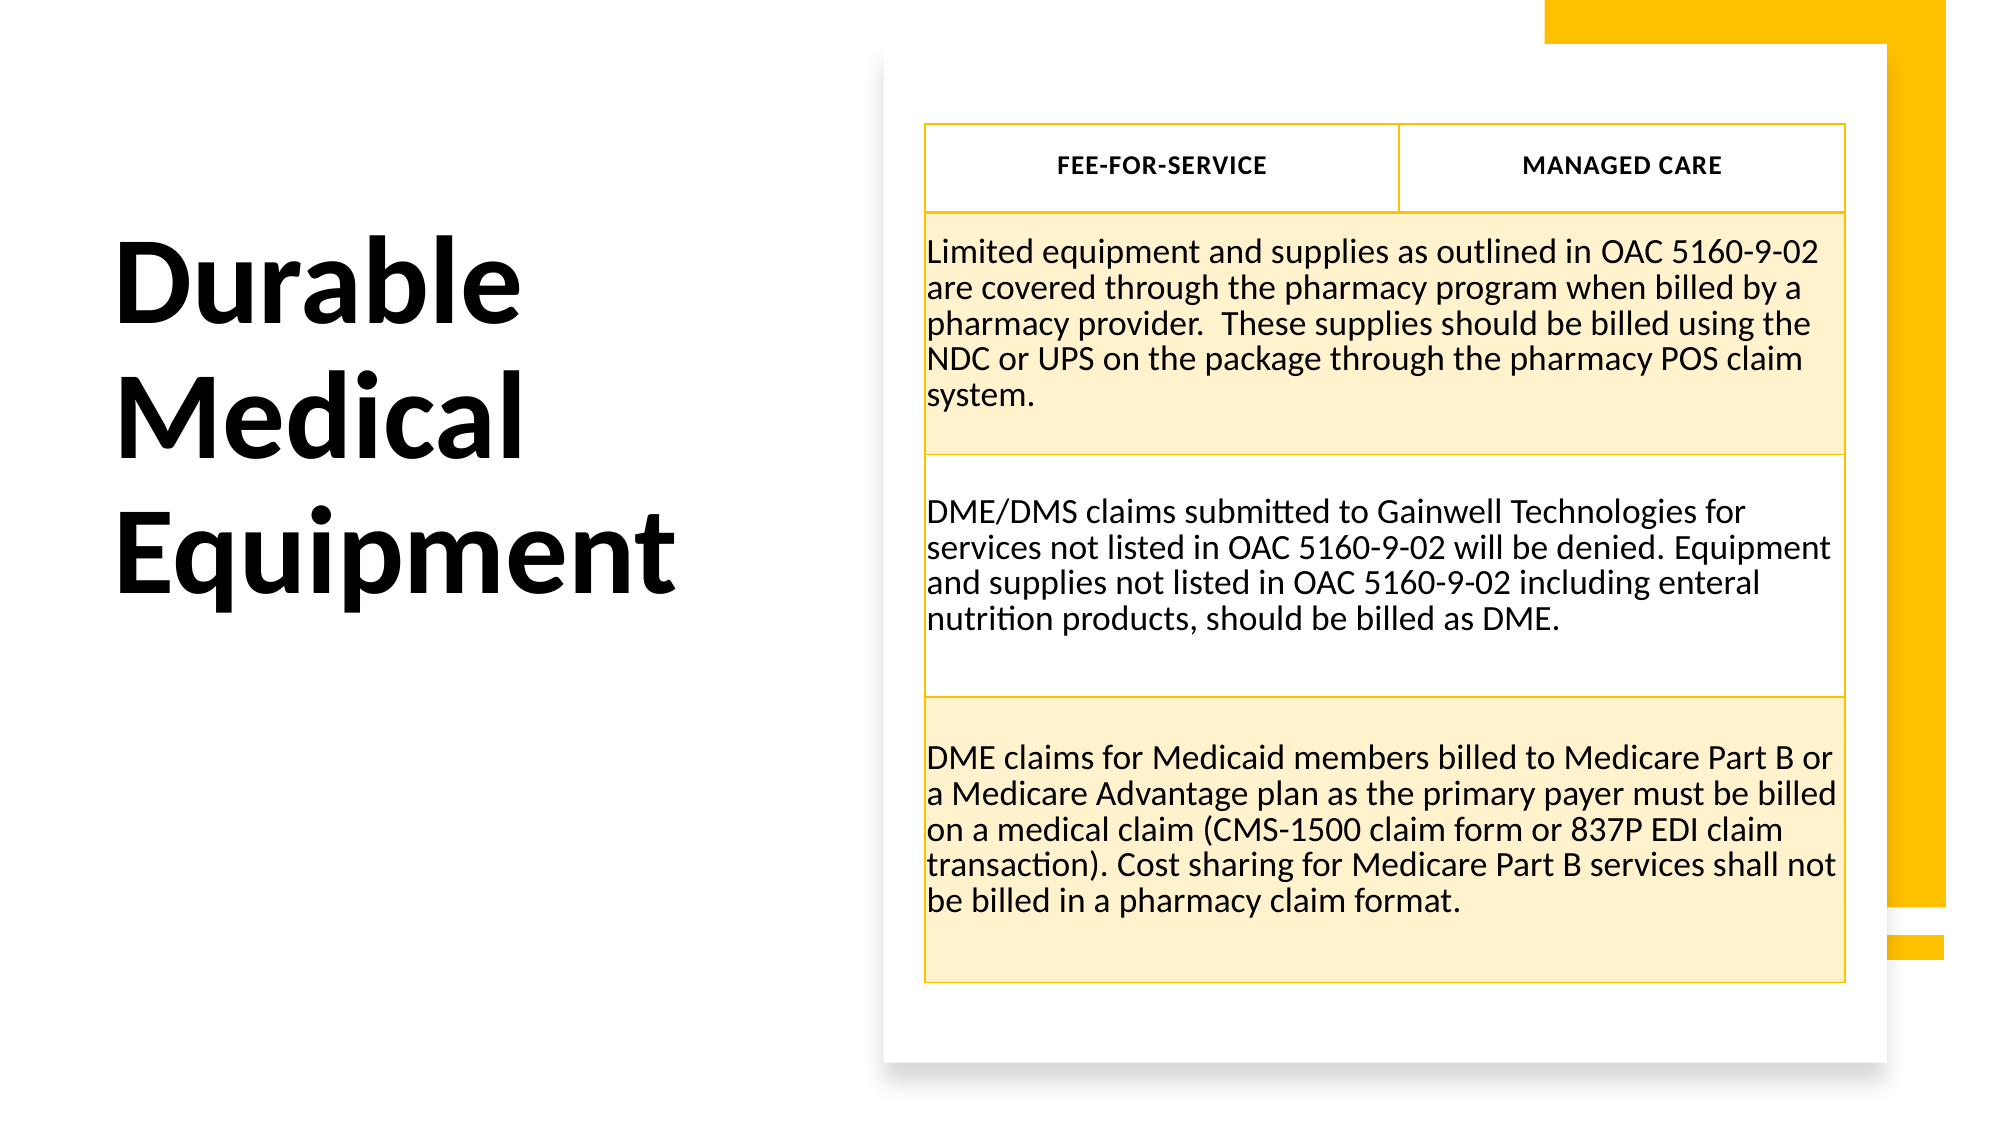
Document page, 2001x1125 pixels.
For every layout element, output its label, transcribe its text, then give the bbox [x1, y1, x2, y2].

table_cell Limited equipment and supplies as outlined in OAC 5160-9-02 are covered through the pharmacy program when billed by a pharmacy provider. These supplies should be billed using the NDC or UPS on the package through the pharmacy POS claim system. [926, 214, 1544, 454]
table_header Fee-for-Service [926, 125, 1398, 211]
title Durable Medical Equipment [98, 111, 783, 725]
text_box [883, 43, 1888, 1064]
table_cell DME/DMS claims submitted to Gainwell Technologies for services not listed in OAC 5160-9-02 will be denied. Equipment and supplies not listed in OAC 5160-9-02 including enteral nutrition products, should be billed as DME. [926, 455, 1544, 696]
table_header Managed Care [1400, 125, 1544, 211]
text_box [1544, 0, 1946, 948]
text_box [0, 0, 2000, 1125]
table_cell DME claims for Medicaid members billed to Medicare Part B or a Medicare Advantage plan as the primary payer must be billed on a medical claim (CMS-1500 claim form or 837P EDI claim transaction). Cost sharing for Medicare Part B services shall not be billed in a pharmacy claim format. [926, 698, 1844, 982]
